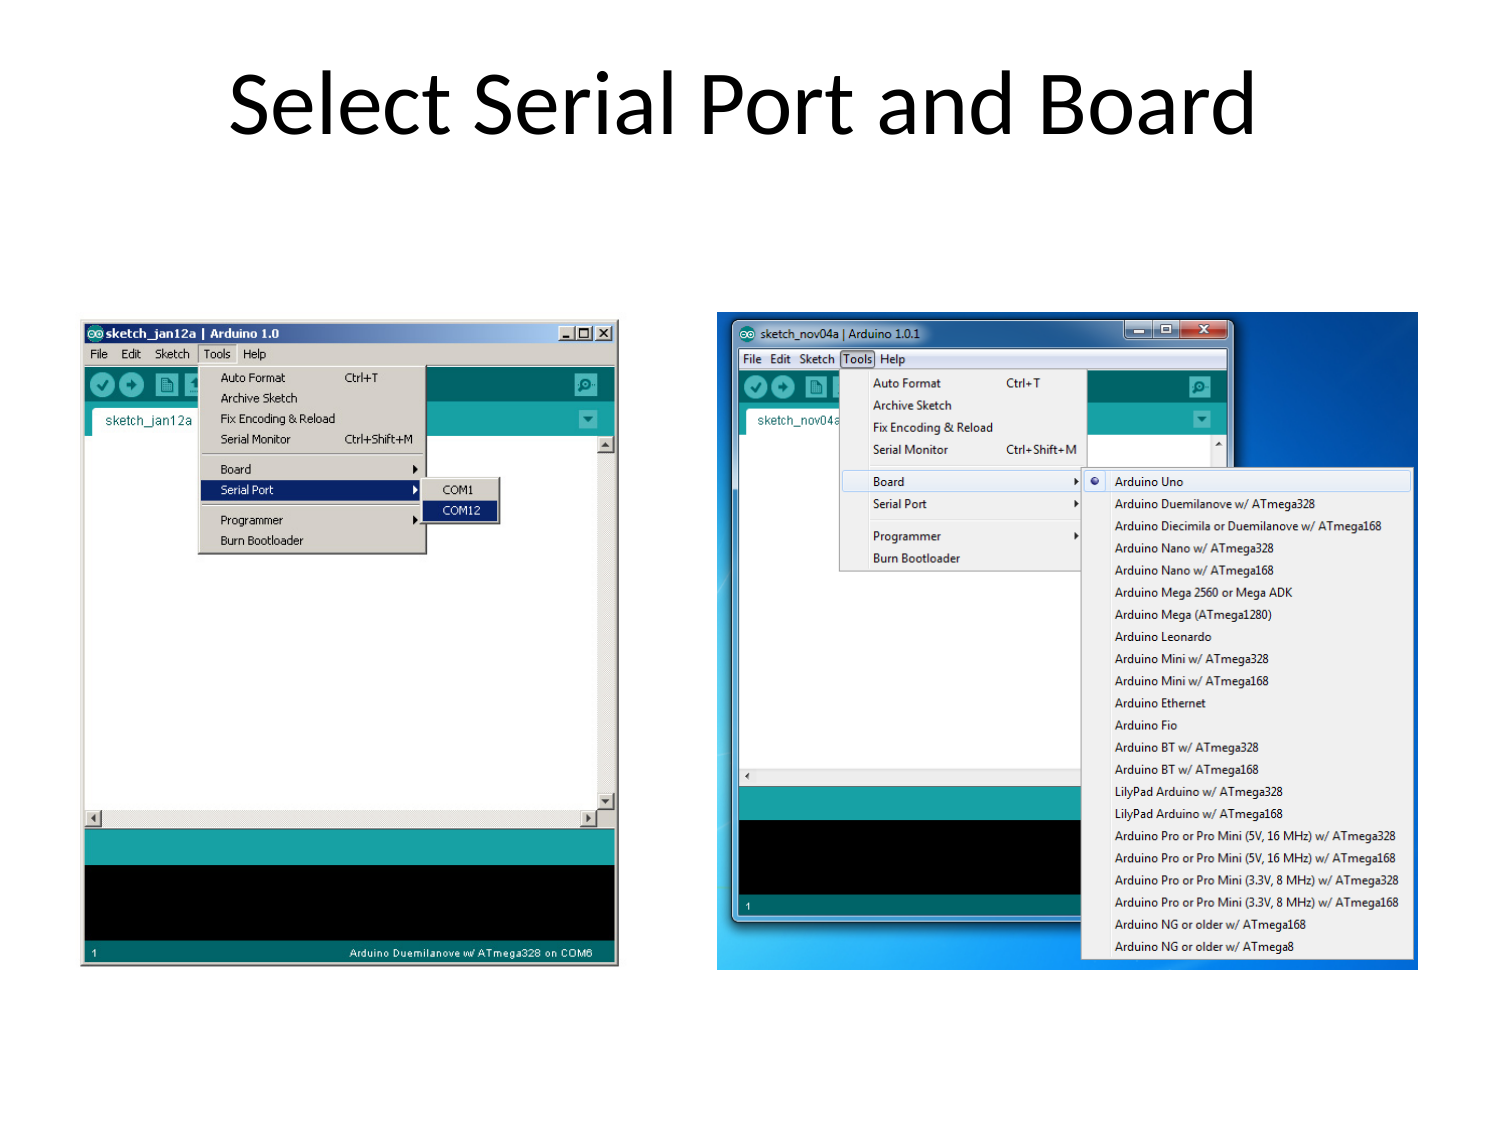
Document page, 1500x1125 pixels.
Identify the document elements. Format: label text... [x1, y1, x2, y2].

title Select Serial Port and Board [69, 3, 1420, 192]
picture [74, 312, 1418, 974]
